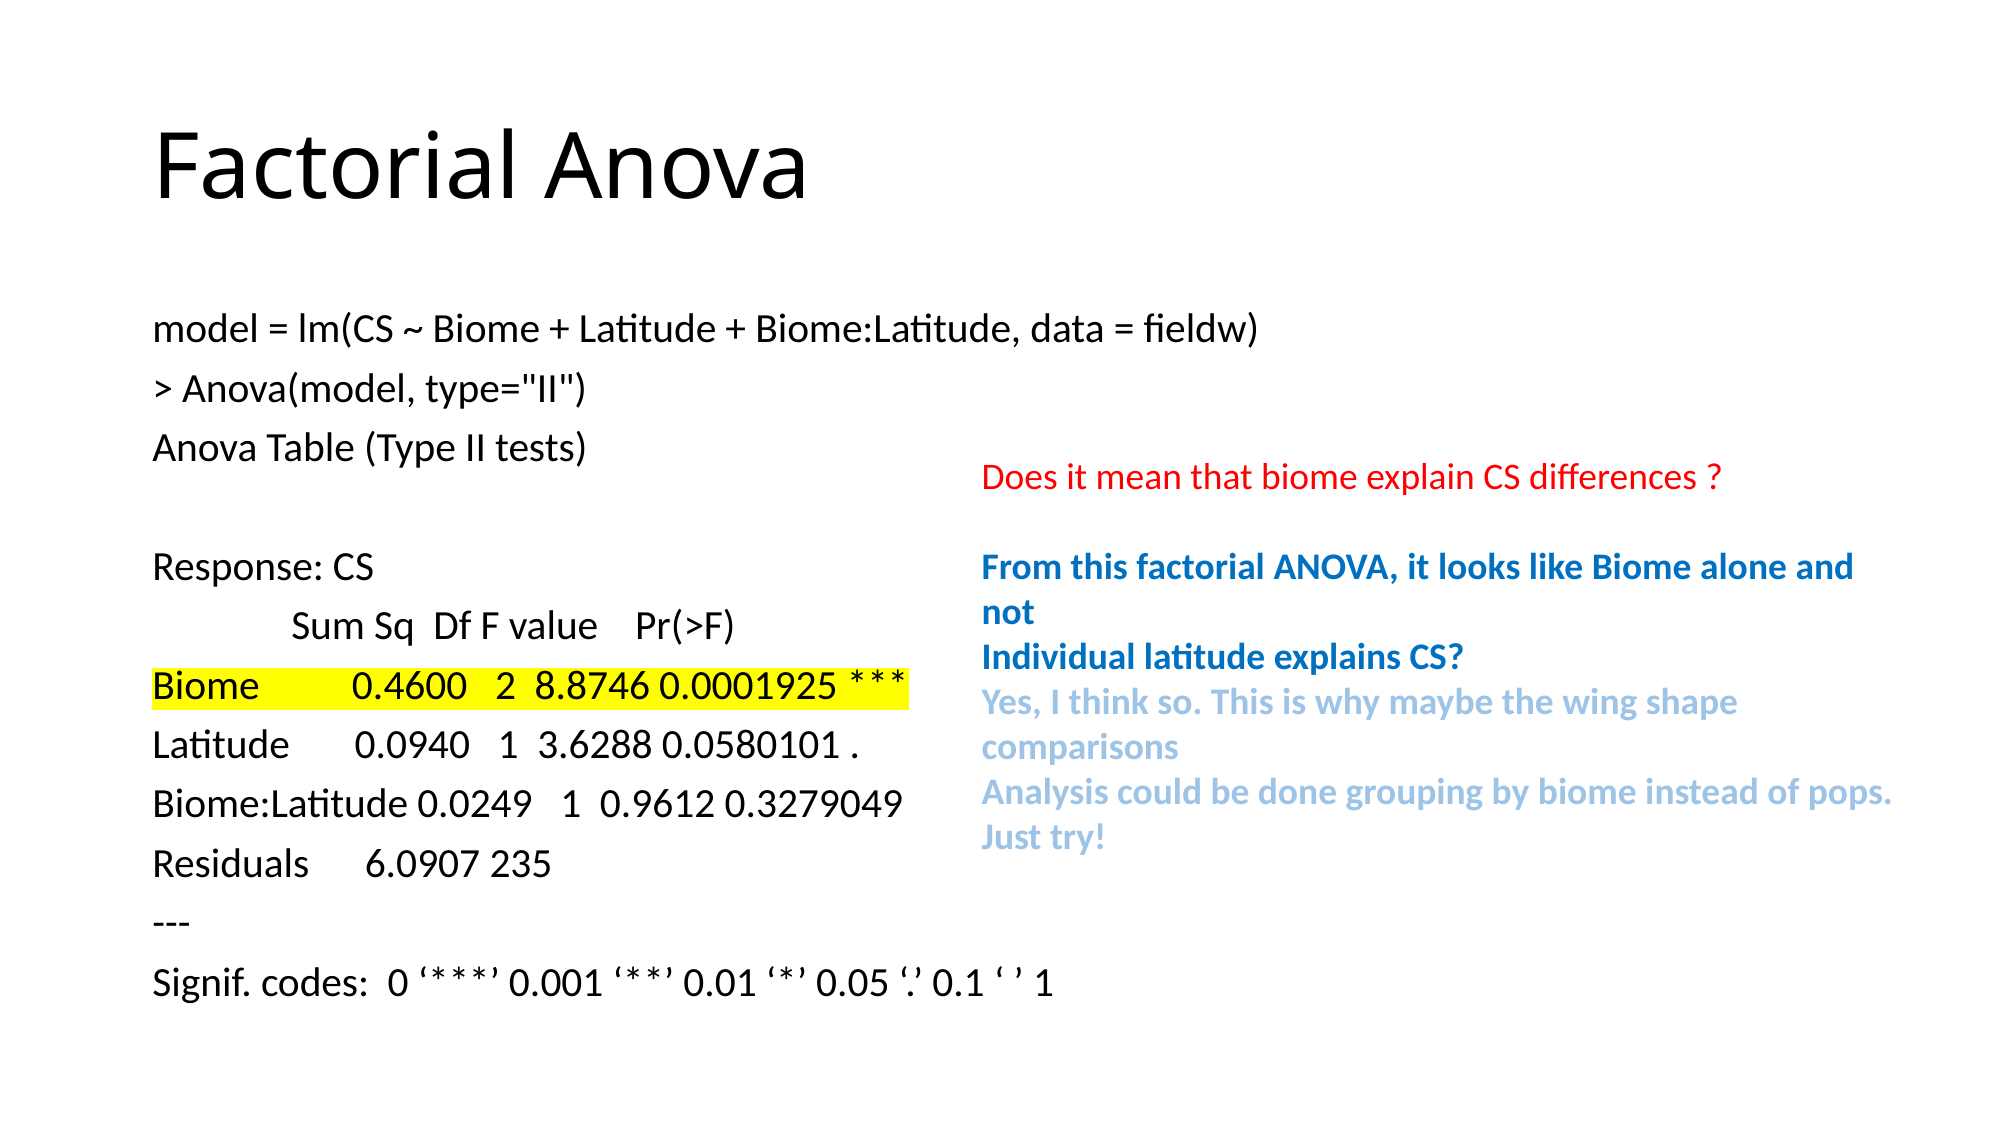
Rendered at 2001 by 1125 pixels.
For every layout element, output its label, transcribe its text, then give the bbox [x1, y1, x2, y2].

text_box Does it mean that biome explain CS differences ? From this factorial ANOVA, it looks like Biome alone and not Individual latitude explains CS? Yes, I think so. This is why maybe the wing shape comparisons Analysis could be done grouping by biome instead of pops. Just try! [966, 444, 1929, 864]
title Factorial Anova [137, 59, 1863, 278]
list model = lm(CS ~ Biome + Latitude + Biome:Latitude, data = fieldw) > Anova(model, type="II") Anova Table (Type II tests) Response: CS Sum Sq Df F value Pr(>F) Biome 0.4600 2 8.8746 0.0001925 *** Latitude 0.0940 1 3.6288 0.0580101 . Biome:Latitude 0.0249 1 0.9612 0.3279049 Residuals 6.0907 235 --- Signif. codes: 0 ‘***’ 0.001 ‘**’ 0.01 ‘*’ 0.05 ‘.’ 0.1 ‘ ’ 1 [137, 299, 1300, 1014]
